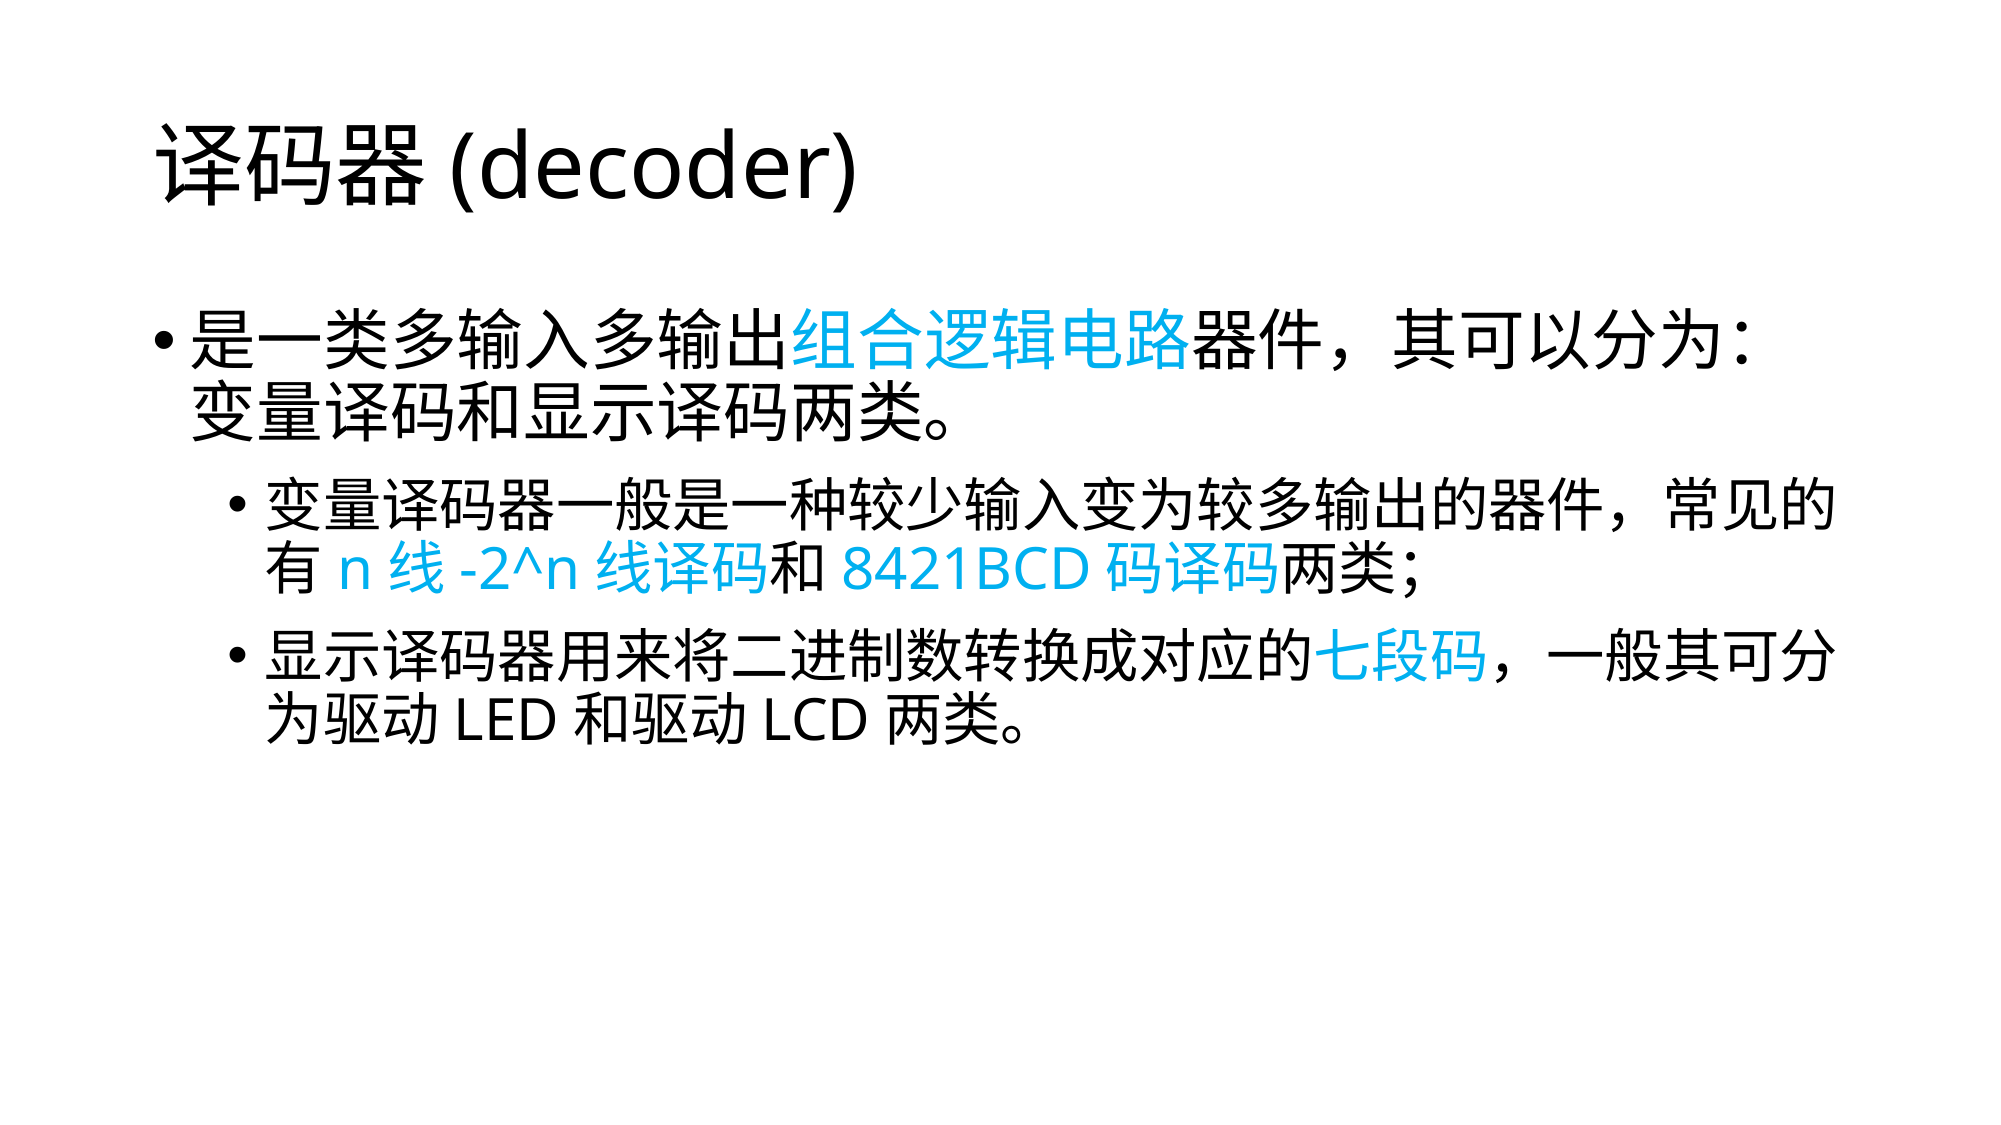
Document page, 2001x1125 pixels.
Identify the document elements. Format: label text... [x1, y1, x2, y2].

title 译码器(decoder) [137, 59, 1863, 278]
list 是一类多输入多输出组合逻辑电路器件，其可以分为：变量译码和显示译码两类。 变量译码器一般是一种较少输入变为较多输出的器件，常见的有n线-2^n线译码和8421BCD码译码两类； 显示译码器用来将二进制数转换成对应的七段码，一般其可分为驱动LED和驱动LCD两类。 [137, 299, 1863, 1014]
